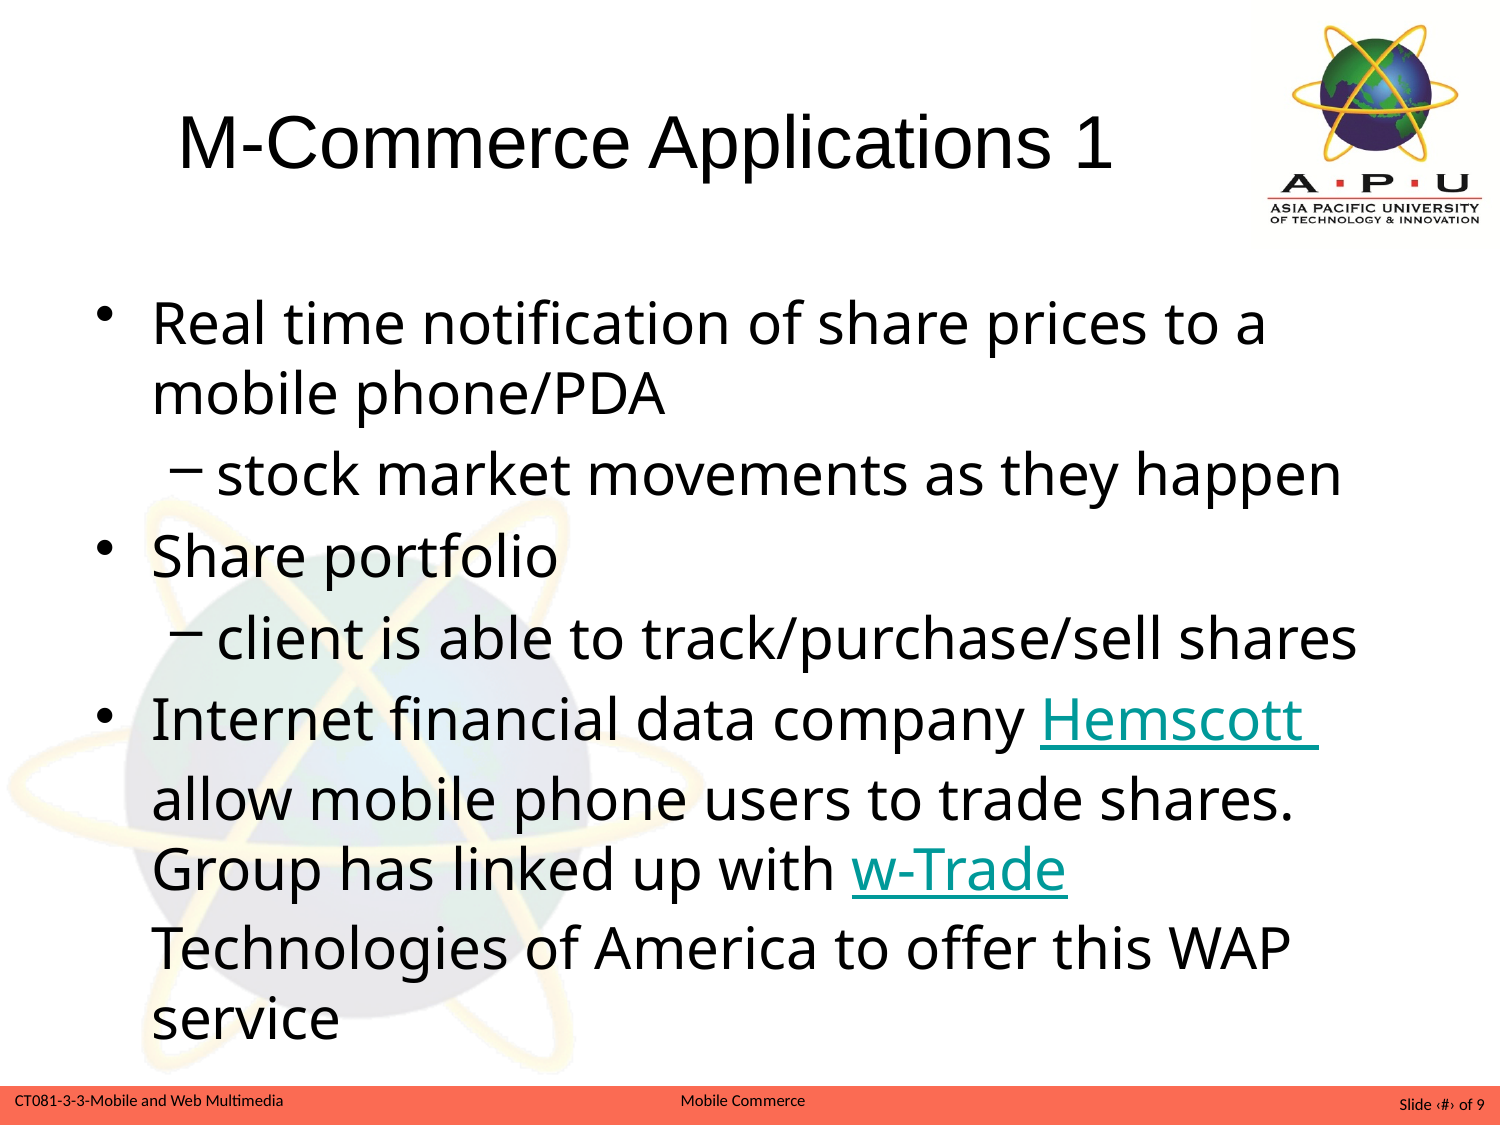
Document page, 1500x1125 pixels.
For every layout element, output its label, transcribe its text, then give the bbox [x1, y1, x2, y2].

footer Slide ‹#› of 9 [1024, 1086, 1500, 1125]
title M-Commerce Applications 1 [79, 45, 1235, 233]
picture [1251, 0, 1500, 249]
list Real time notification of share prices to a mobile phone/PDA stock market movements as they happen Share portfolio client is able to track/purchase/sell shares Internet financial data company Hemscott allow mobile phone users to trade shares. Group has linked up with w-Trade Technologies of America to offer this WAP service [79, 278, 1430, 1021]
